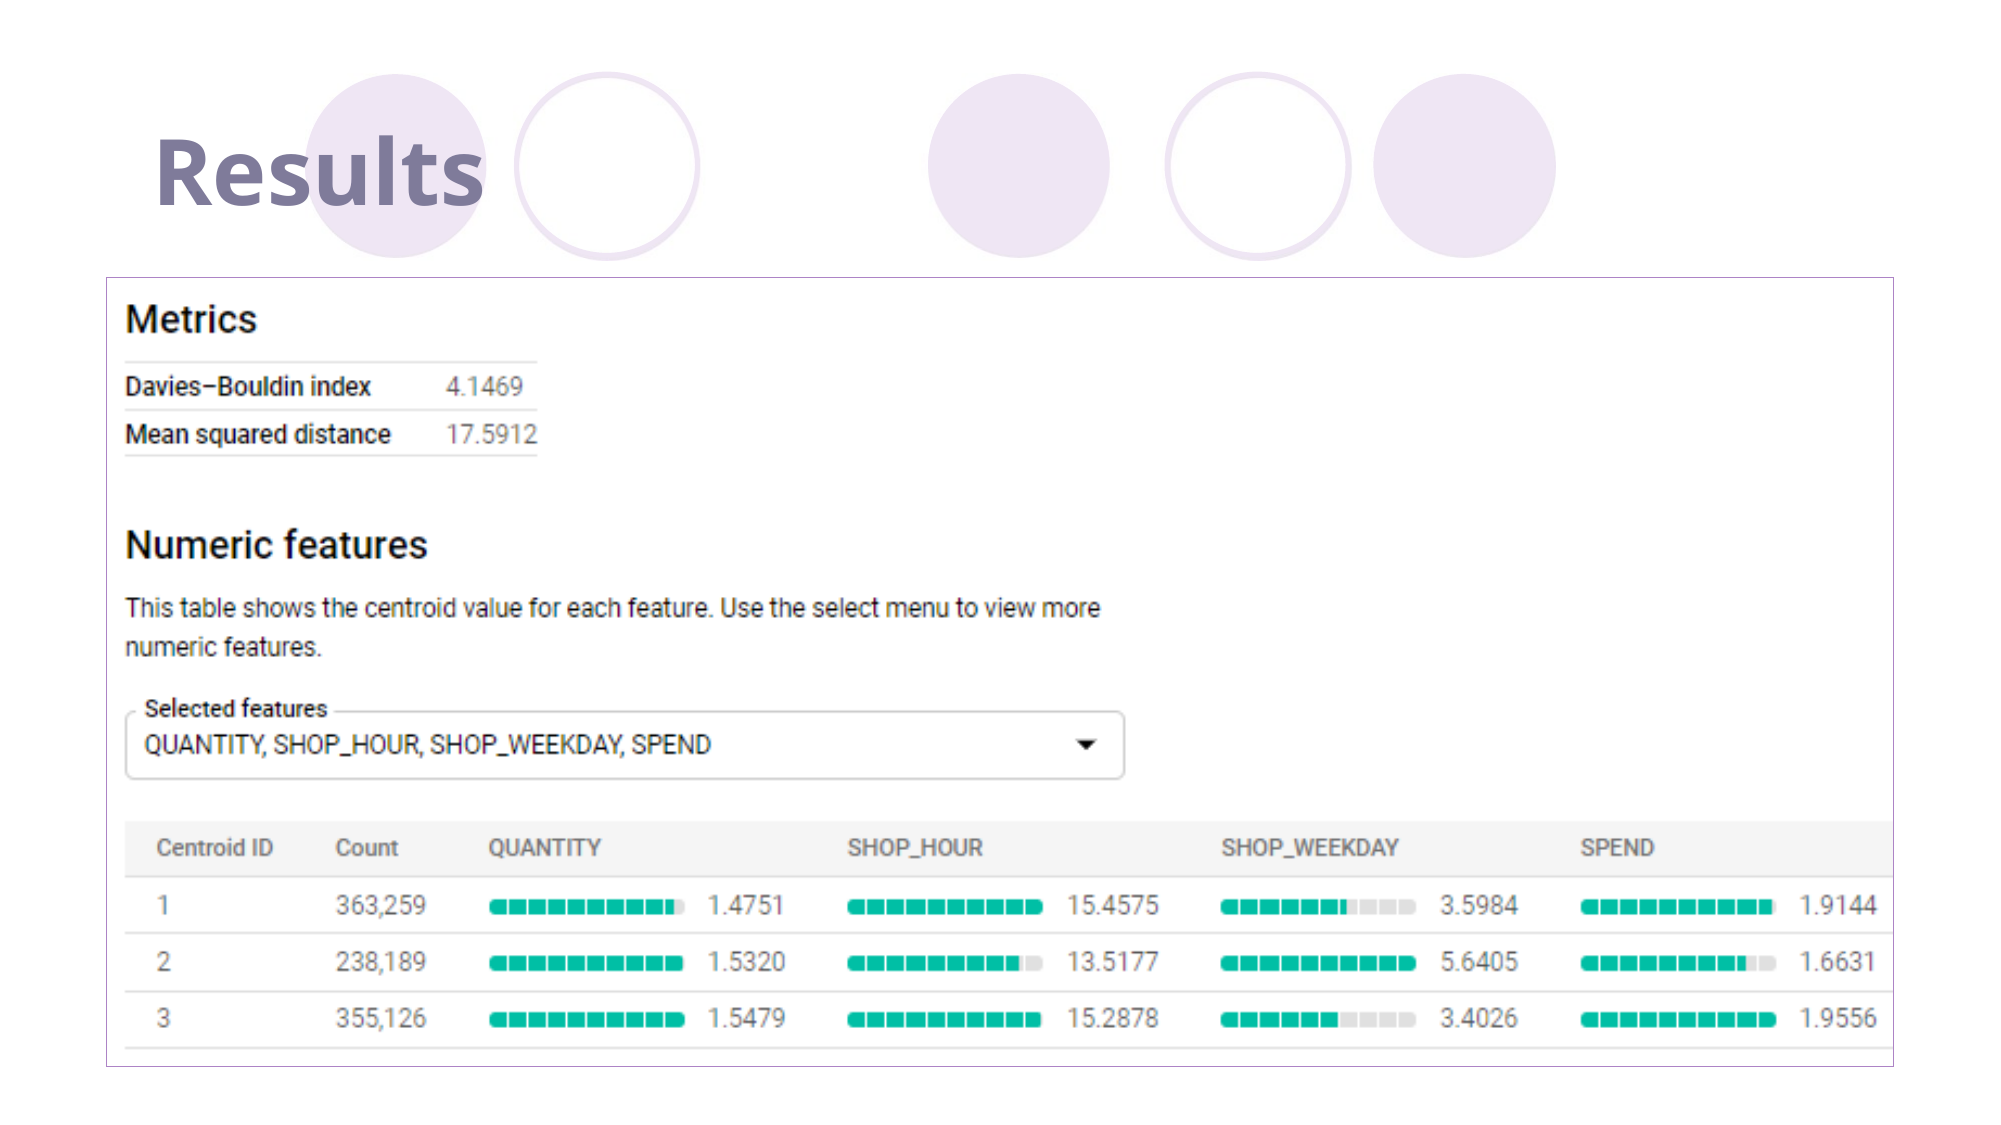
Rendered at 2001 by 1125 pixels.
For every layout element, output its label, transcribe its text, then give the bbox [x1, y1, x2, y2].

picture [106, 277, 1894, 1067]
title Results [137, 59, 1863, 277]
